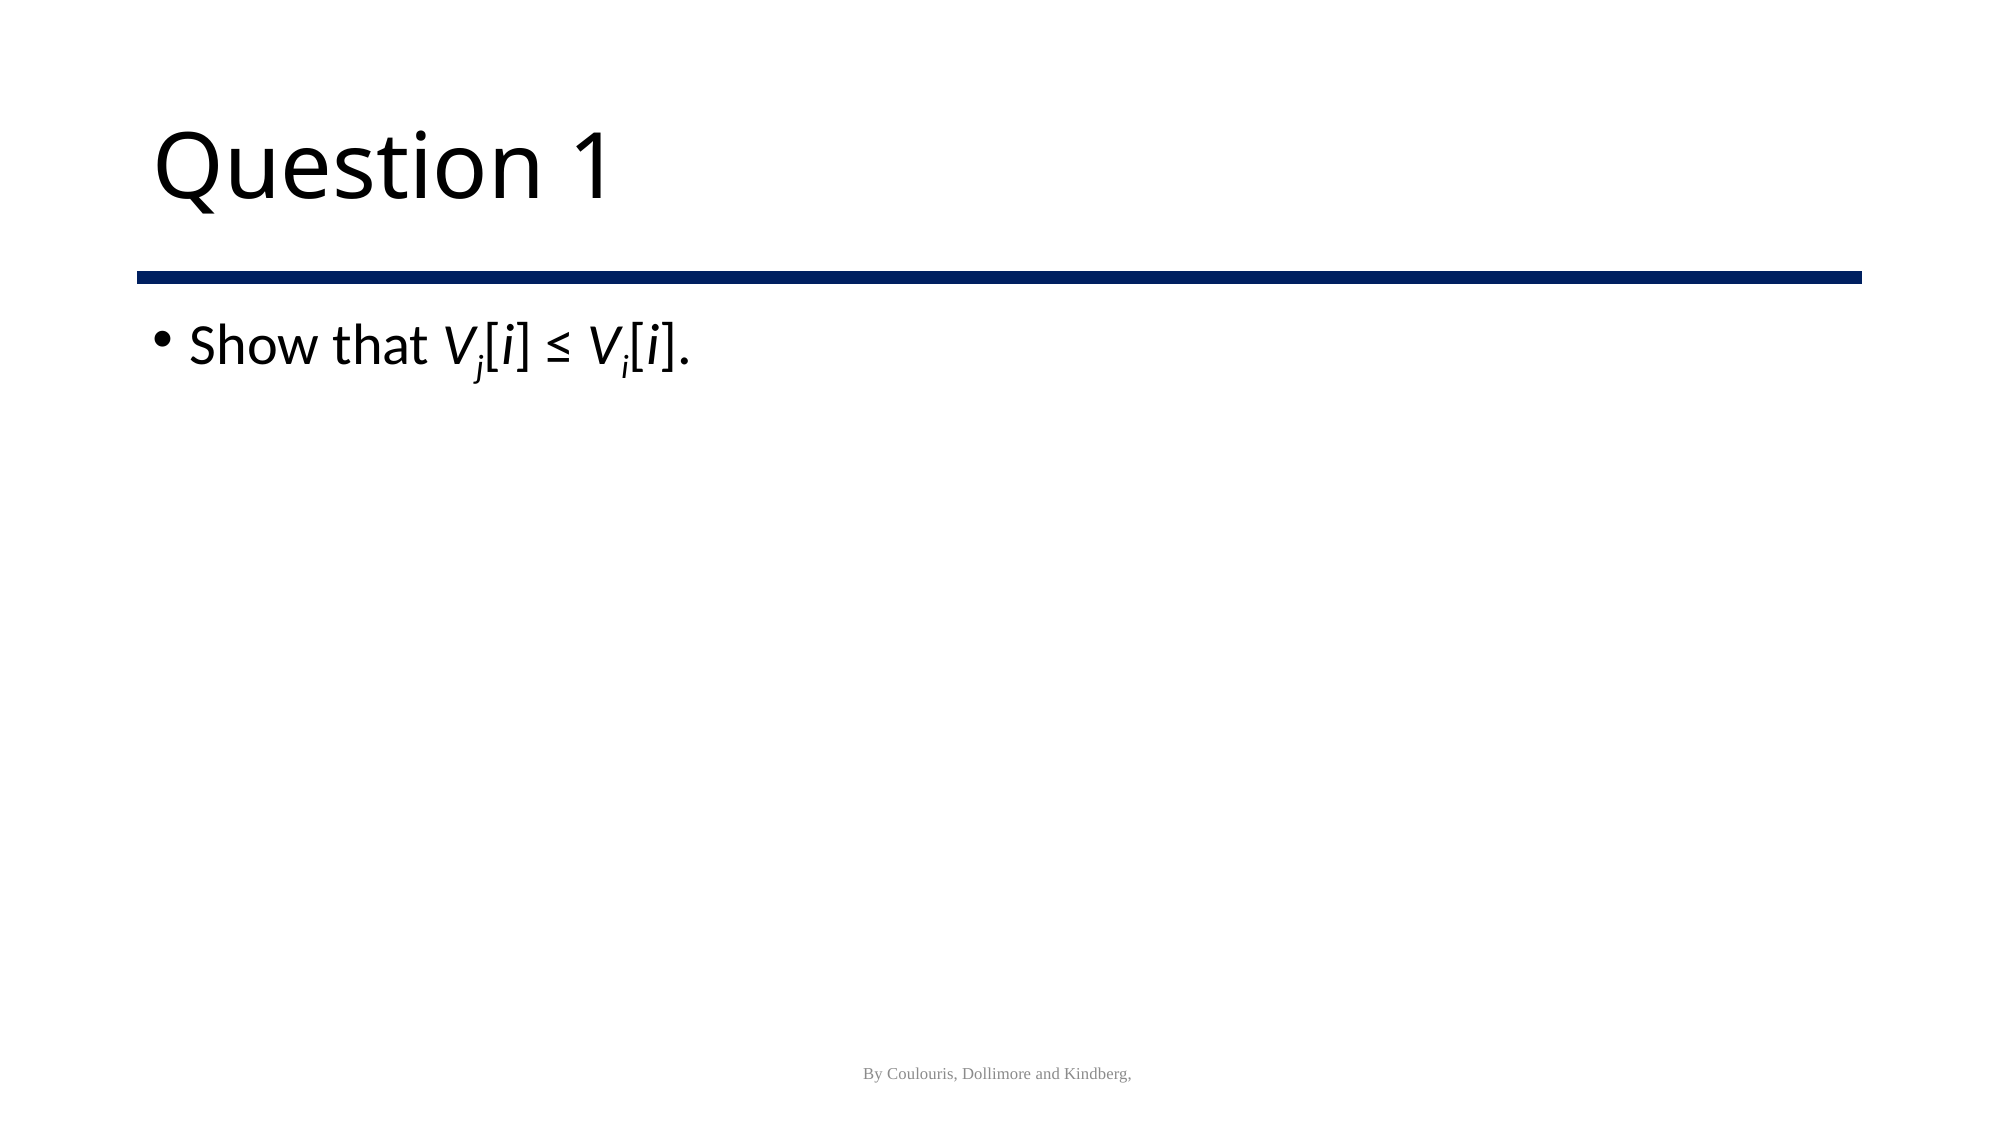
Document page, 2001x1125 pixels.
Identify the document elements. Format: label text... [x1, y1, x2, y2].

list Show that Vj[i] ≤ Vi[i]. [137, 299, 1863, 1014]
footer By Coulouris, Dollimore and Kindberg, [662, 1042, 1338, 1103]
title Question 1 [137, 59, 1863, 278]
